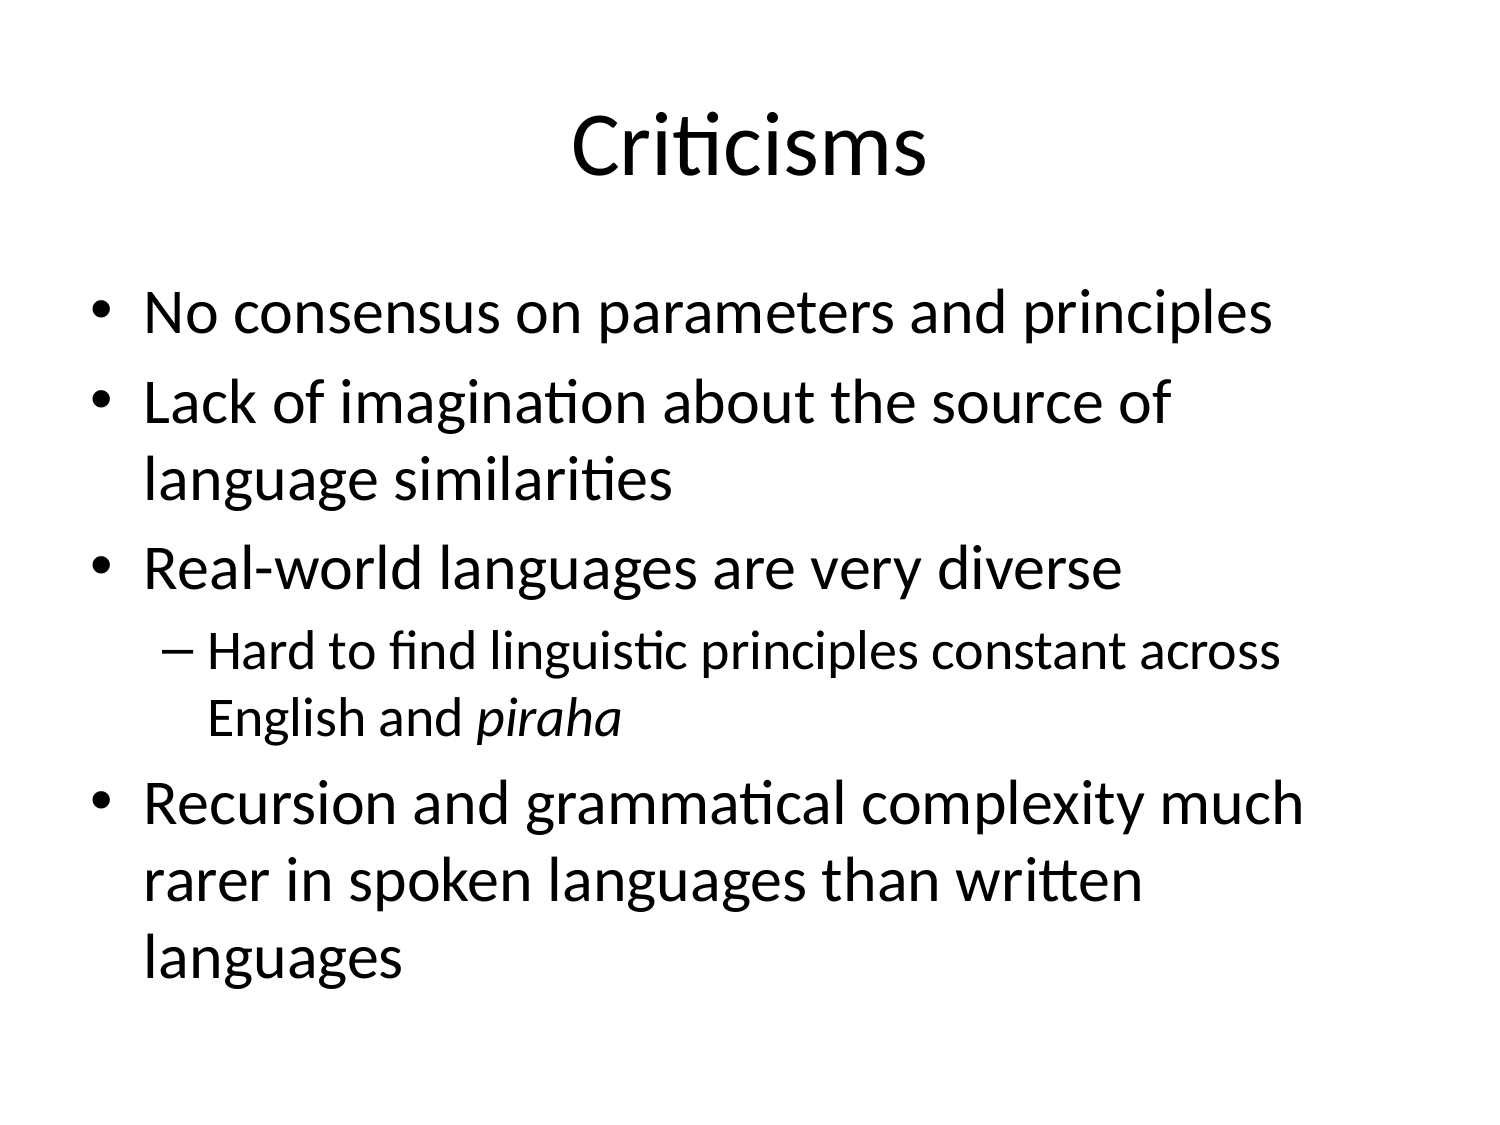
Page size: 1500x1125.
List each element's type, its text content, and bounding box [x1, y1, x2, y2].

title Criticisms [75, 45, 1425, 233]
list No consensus on parameters and principles Lack of imagination about the source of language similarities Real-world languages are very diverse Hard to find linguistic principles constant across English and piraha Recursion and grammatical complexity much rarer in spoken languages than written languages [75, 262, 1425, 1005]
